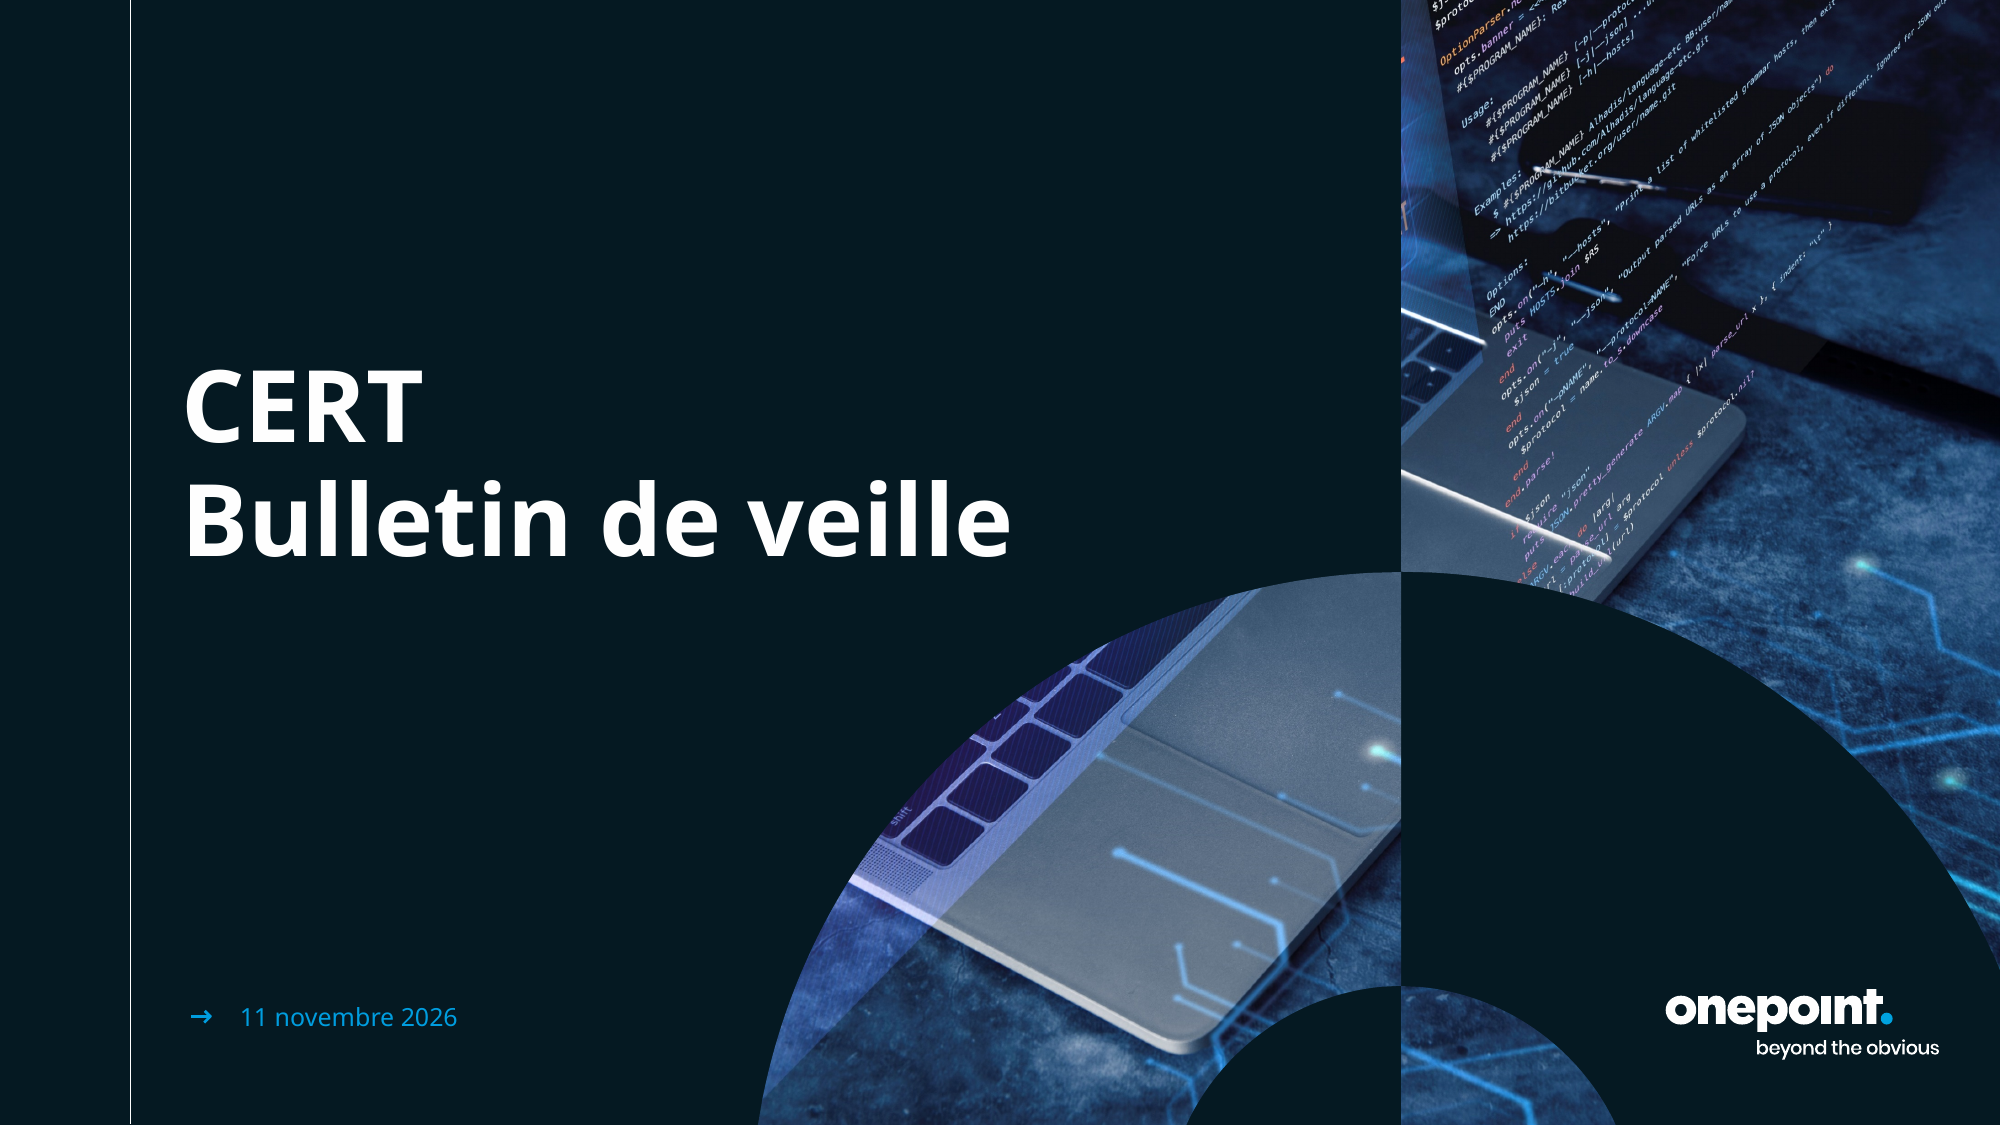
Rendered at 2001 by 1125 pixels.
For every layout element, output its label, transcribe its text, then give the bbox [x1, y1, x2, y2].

picture [757, 0, 2000, 1125]
slide_number 25 juillet 2023 [225, 994, 675, 1039]
title CERT Bulletin de veille [164, 333, 757, 584]
